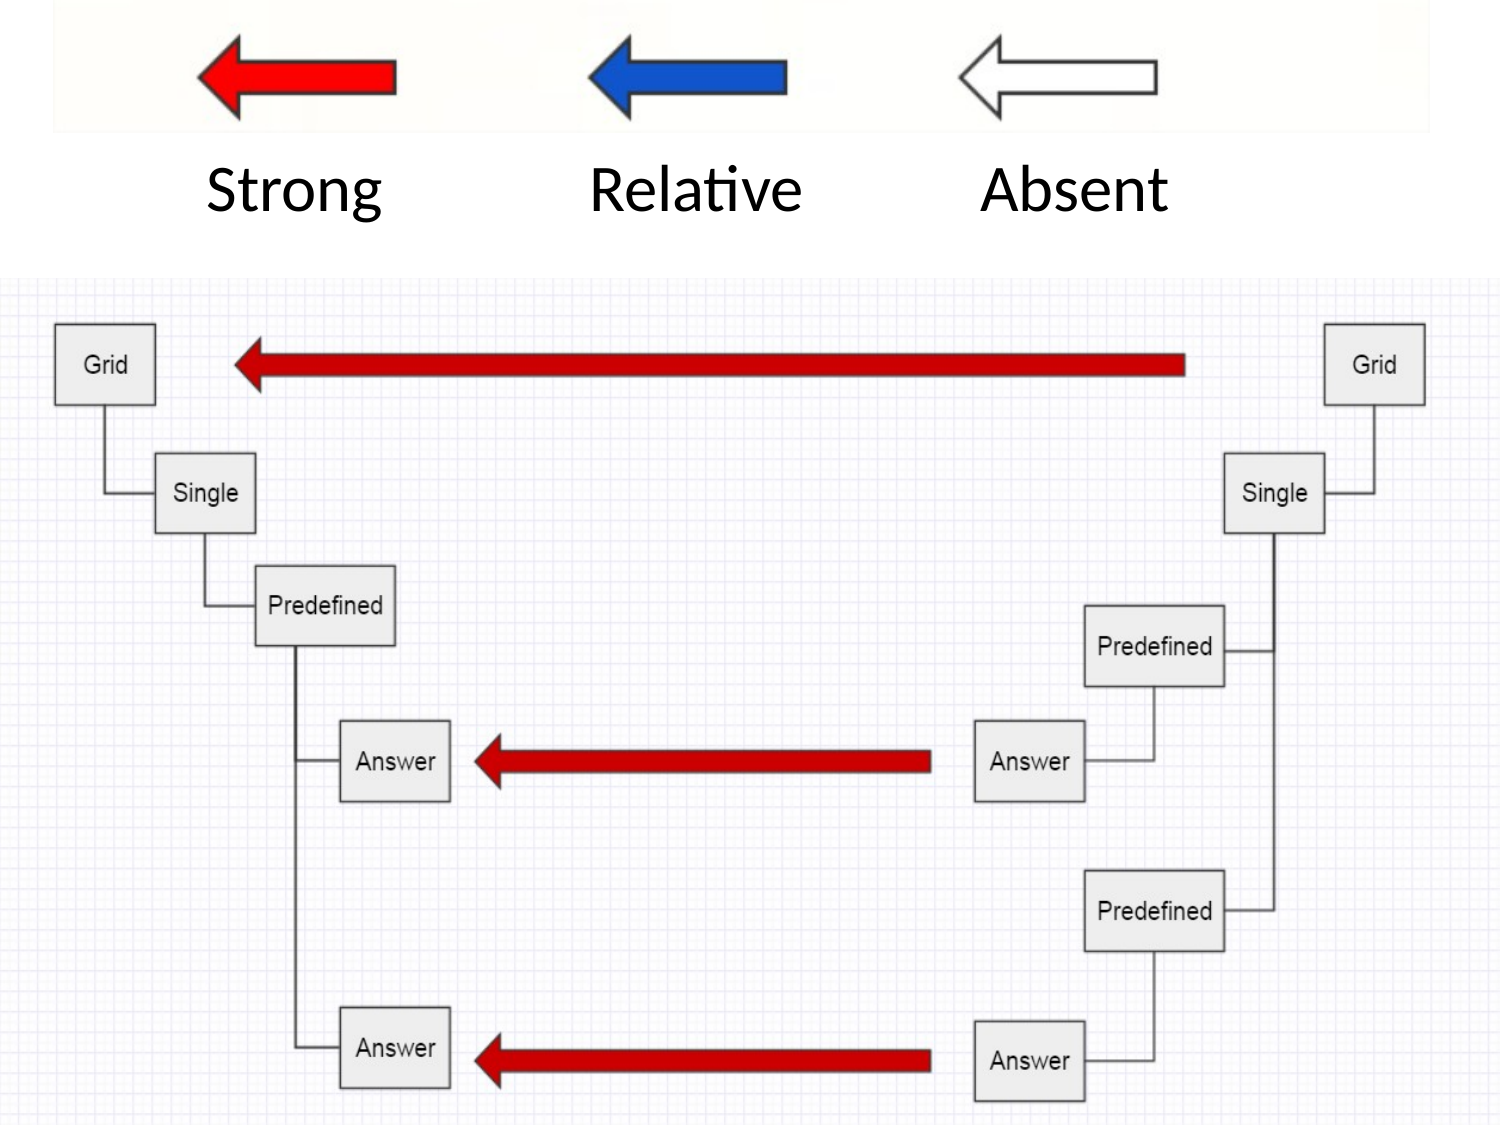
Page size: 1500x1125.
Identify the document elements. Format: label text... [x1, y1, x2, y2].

picture [52, 0, 1430, 133]
text_box Absent [950, 142, 1199, 245]
picture [0, 278, 1500, 1125]
title Strong [171, 142, 420, 245]
text_box Relative [572, 142, 821, 245]
